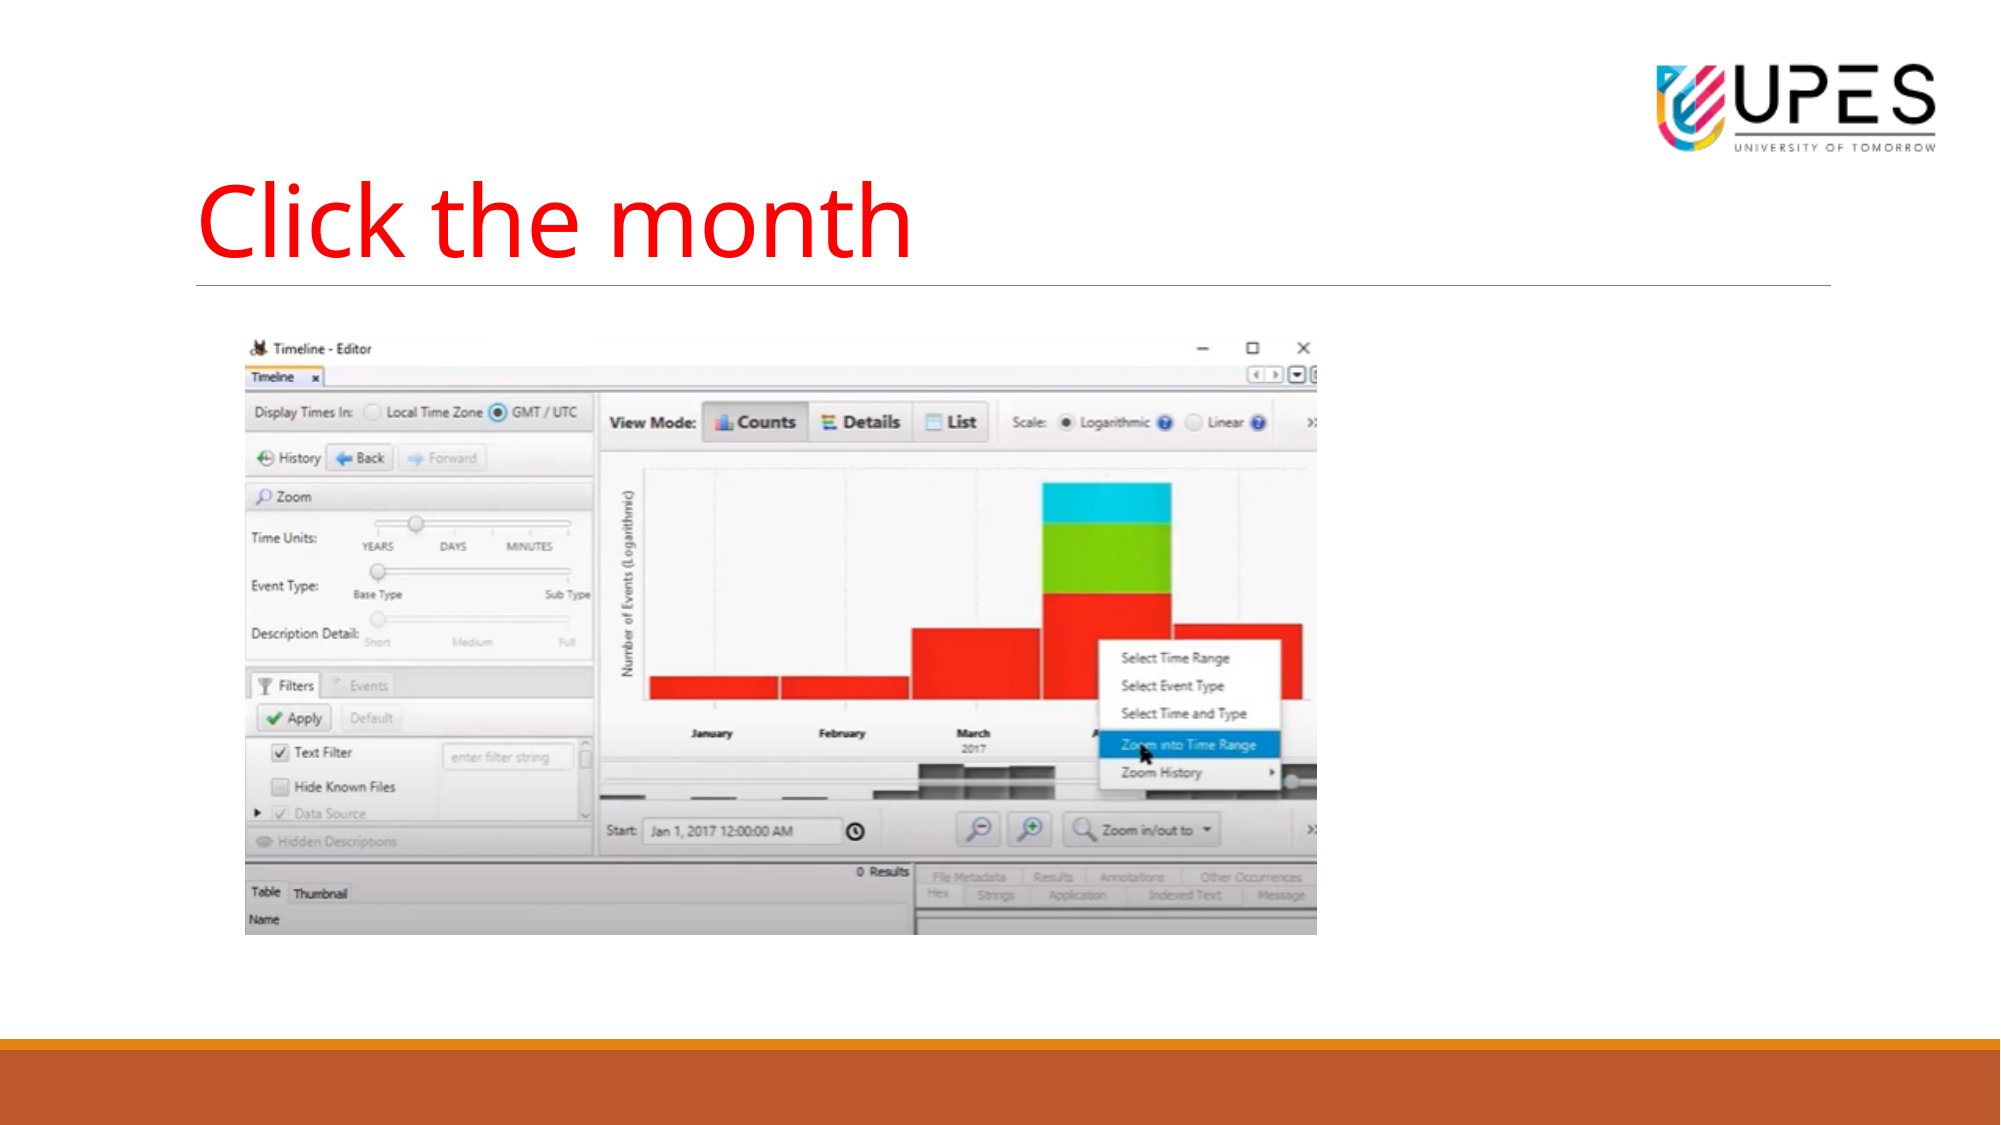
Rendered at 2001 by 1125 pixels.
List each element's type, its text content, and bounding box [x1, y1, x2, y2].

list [245, 335, 1317, 936]
title Click the month [180, 47, 1830, 285]
picture [1628, 46, 1963, 167]
